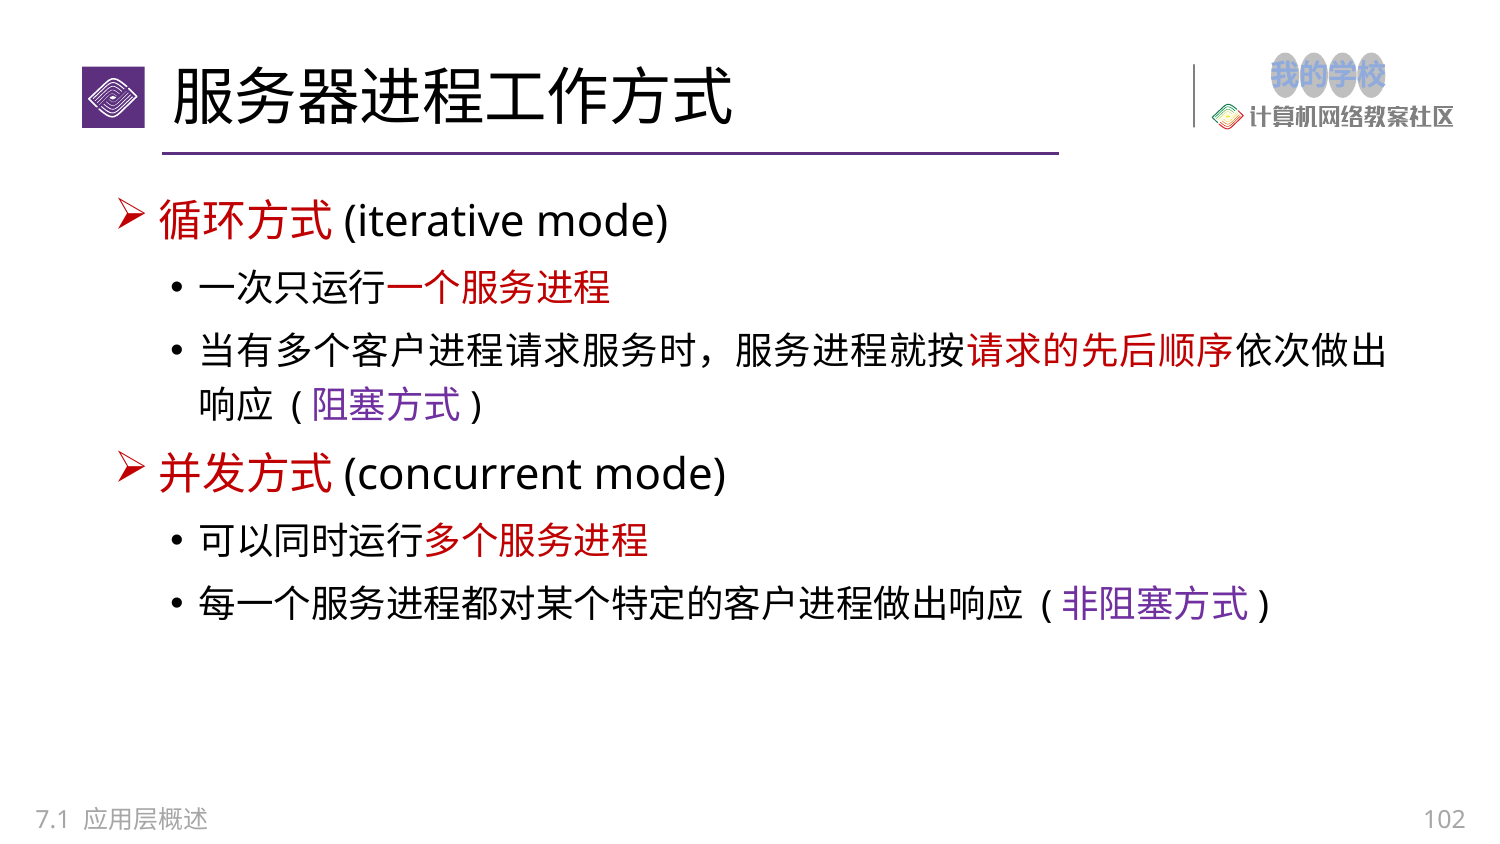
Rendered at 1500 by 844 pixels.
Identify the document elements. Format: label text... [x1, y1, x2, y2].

title 服务器进程工作方式 [160, 44, 1217, 154]
list 循环方式(iterative mode) 一次只运行一个服务进程 当有多个客户进程请求服务时，服务进程就按请求的先后顺序依次做出响应 (阻塞方式) 并发方式(concurrent mode) 可以同时运行多个服务进程 每一个服务进程都对某个特定的客户进程做出响应 (非阻塞方式) [103, 176, 1399, 784]
slide_number 7.1 应用层概述 [24, 798, 362, 844]
slide_number 102 [1068, 798, 1478, 844]
